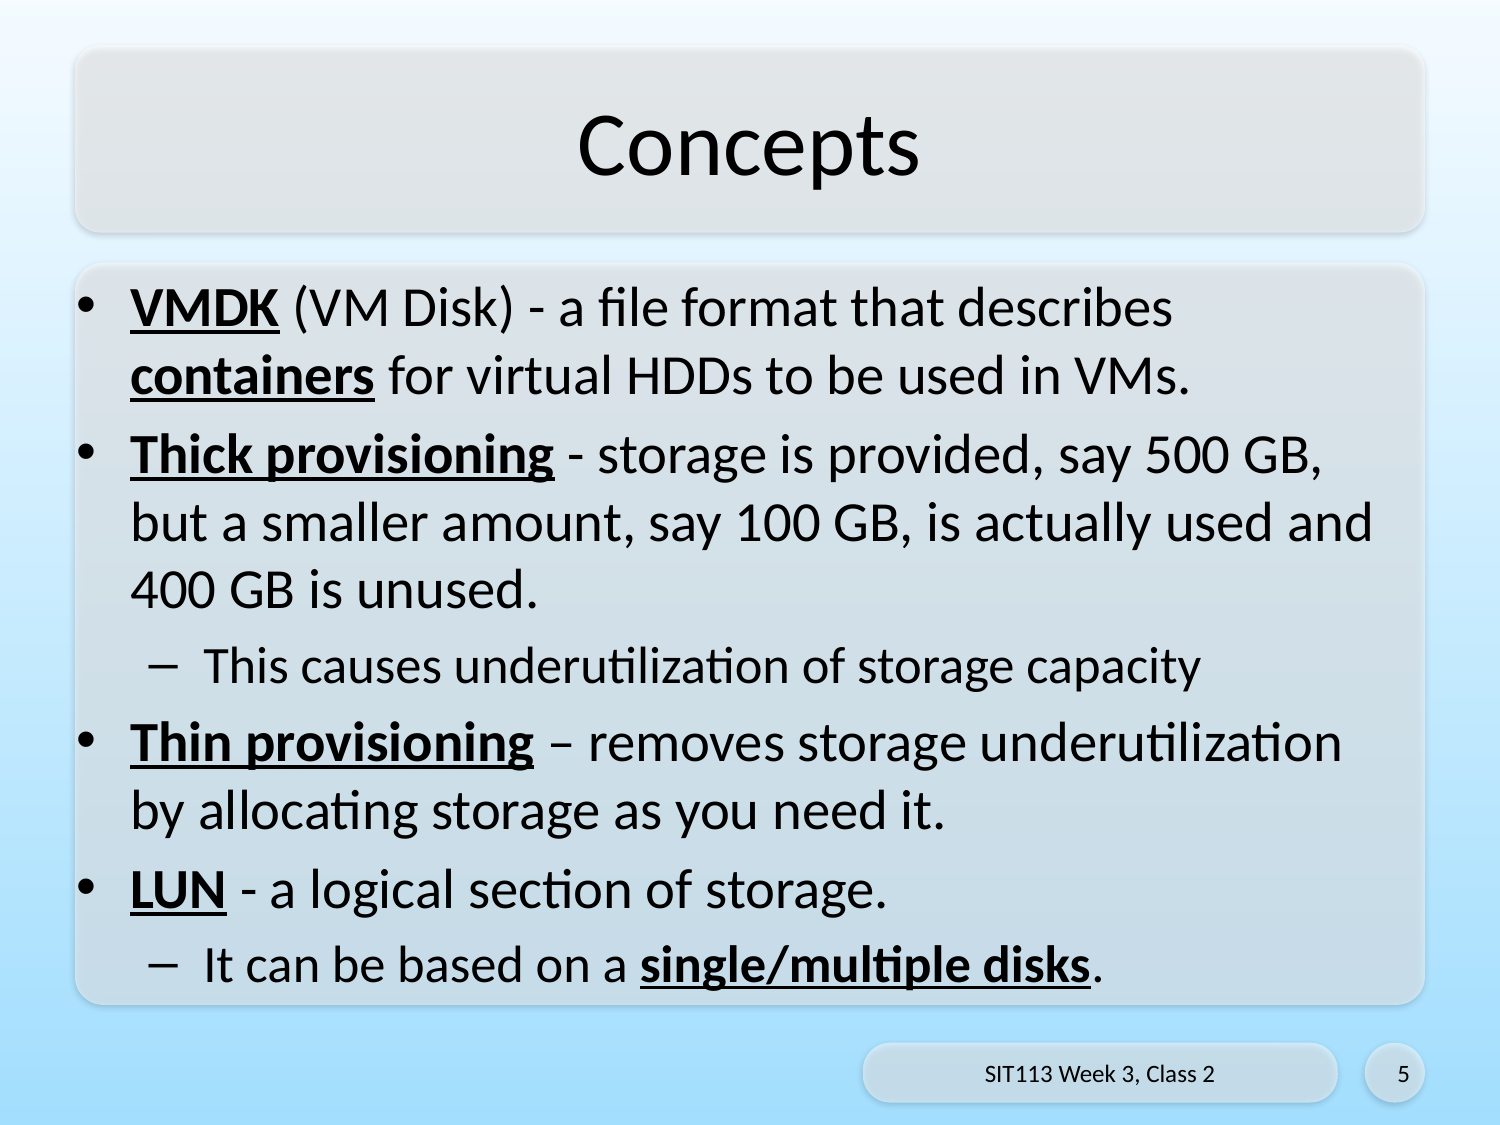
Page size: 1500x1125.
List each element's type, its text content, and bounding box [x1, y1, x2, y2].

footer SIT113 Week 3, Class 2 [862, 1042, 1338, 1103]
title Concepts [75, 45, 1425, 233]
slide_number 5 [1364, 1042, 1425, 1103]
list VMDK (VM Disk) - a file format that describes containers for virtual HDDs to be used in VMs. Thick provisioning - storage is provided, say 500 GB, but a smaller amount, say 100 GB, is actually used and 400 GB is unused. This causes underutilization of storage capacity Thin provisioning – removes storage underutilization by allocating storage as you need it. LUN - a logical section of storage. It can be based on a single/multiple disks. [60, 262, 1411, 1005]
